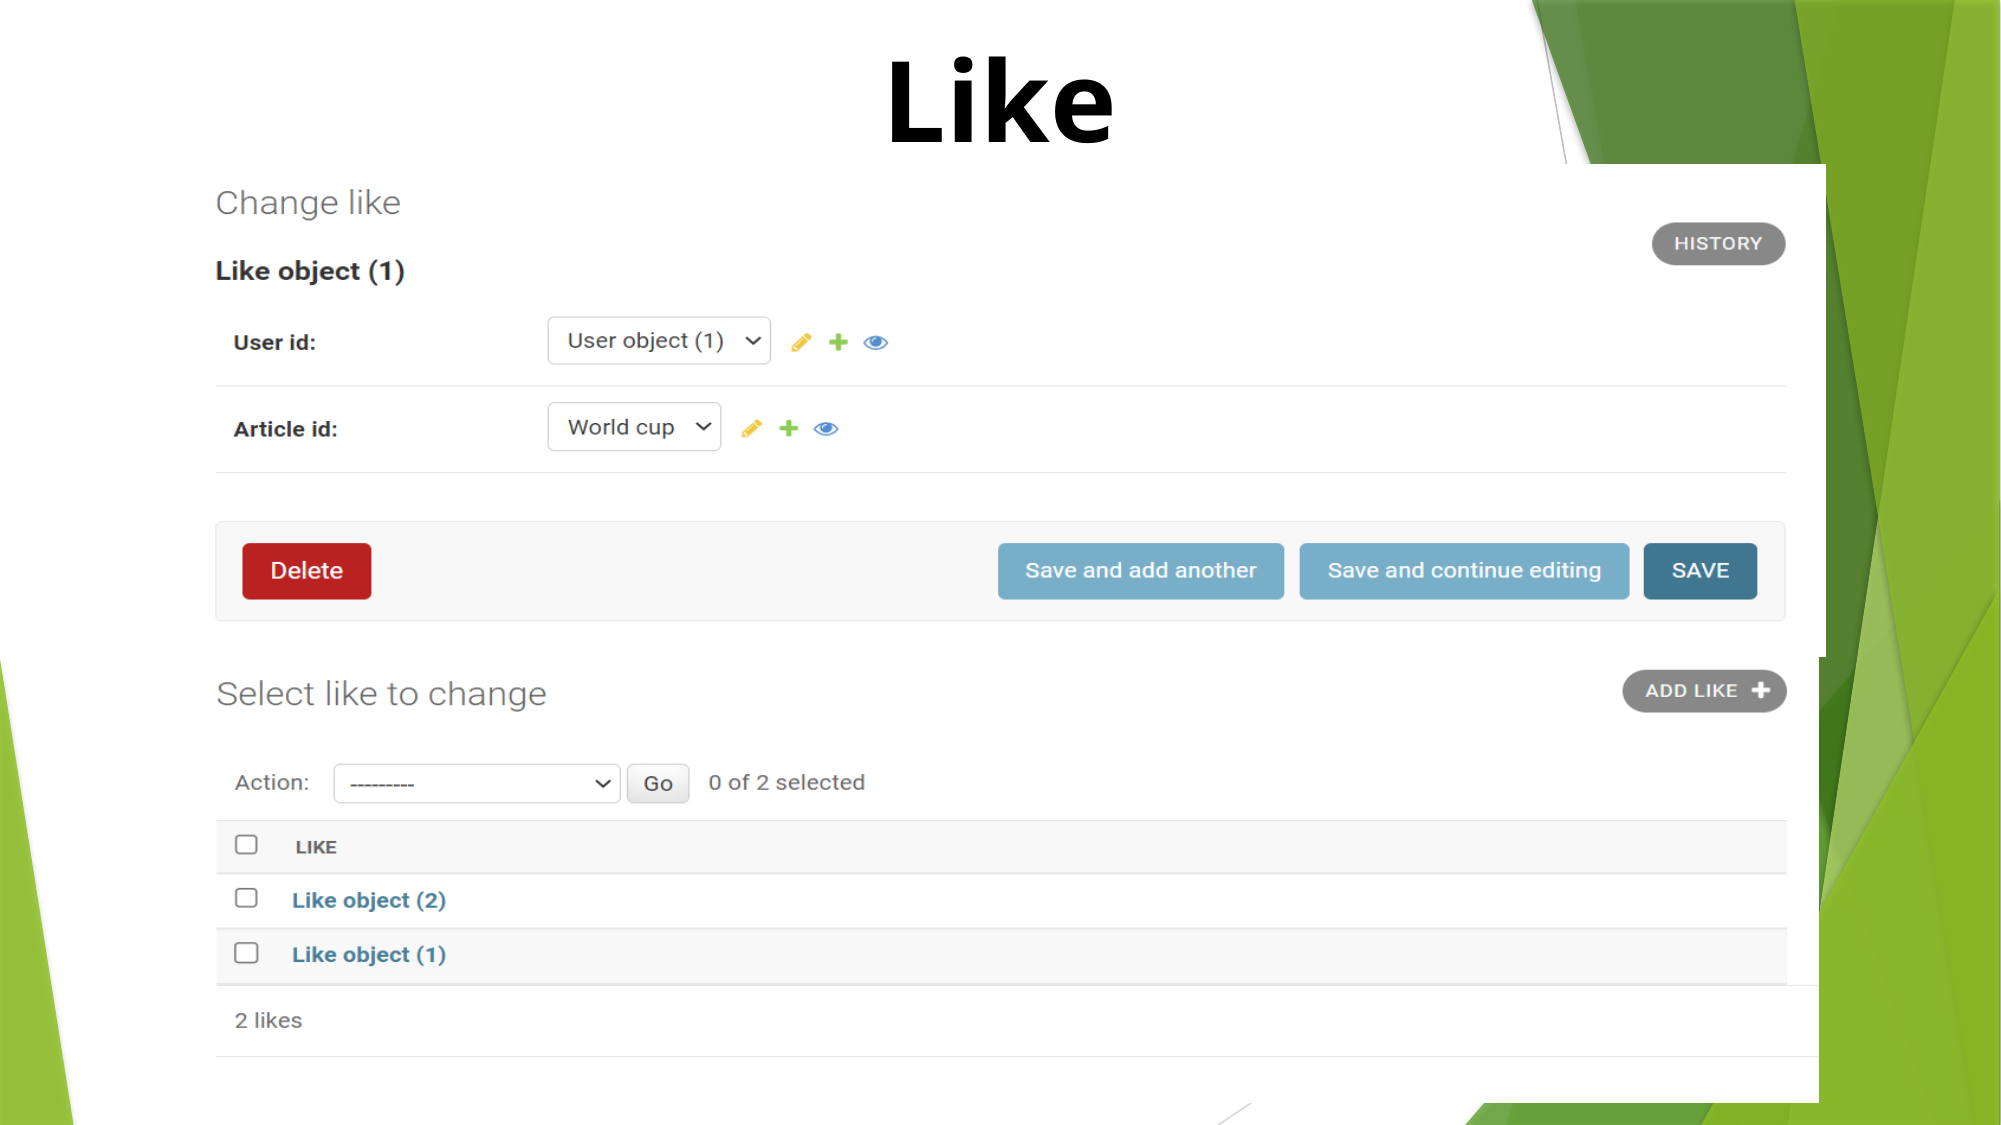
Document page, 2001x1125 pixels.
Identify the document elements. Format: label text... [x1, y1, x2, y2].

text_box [173, 164, 1827, 1104]
text_box Like [867, 22, 1132, 163]
